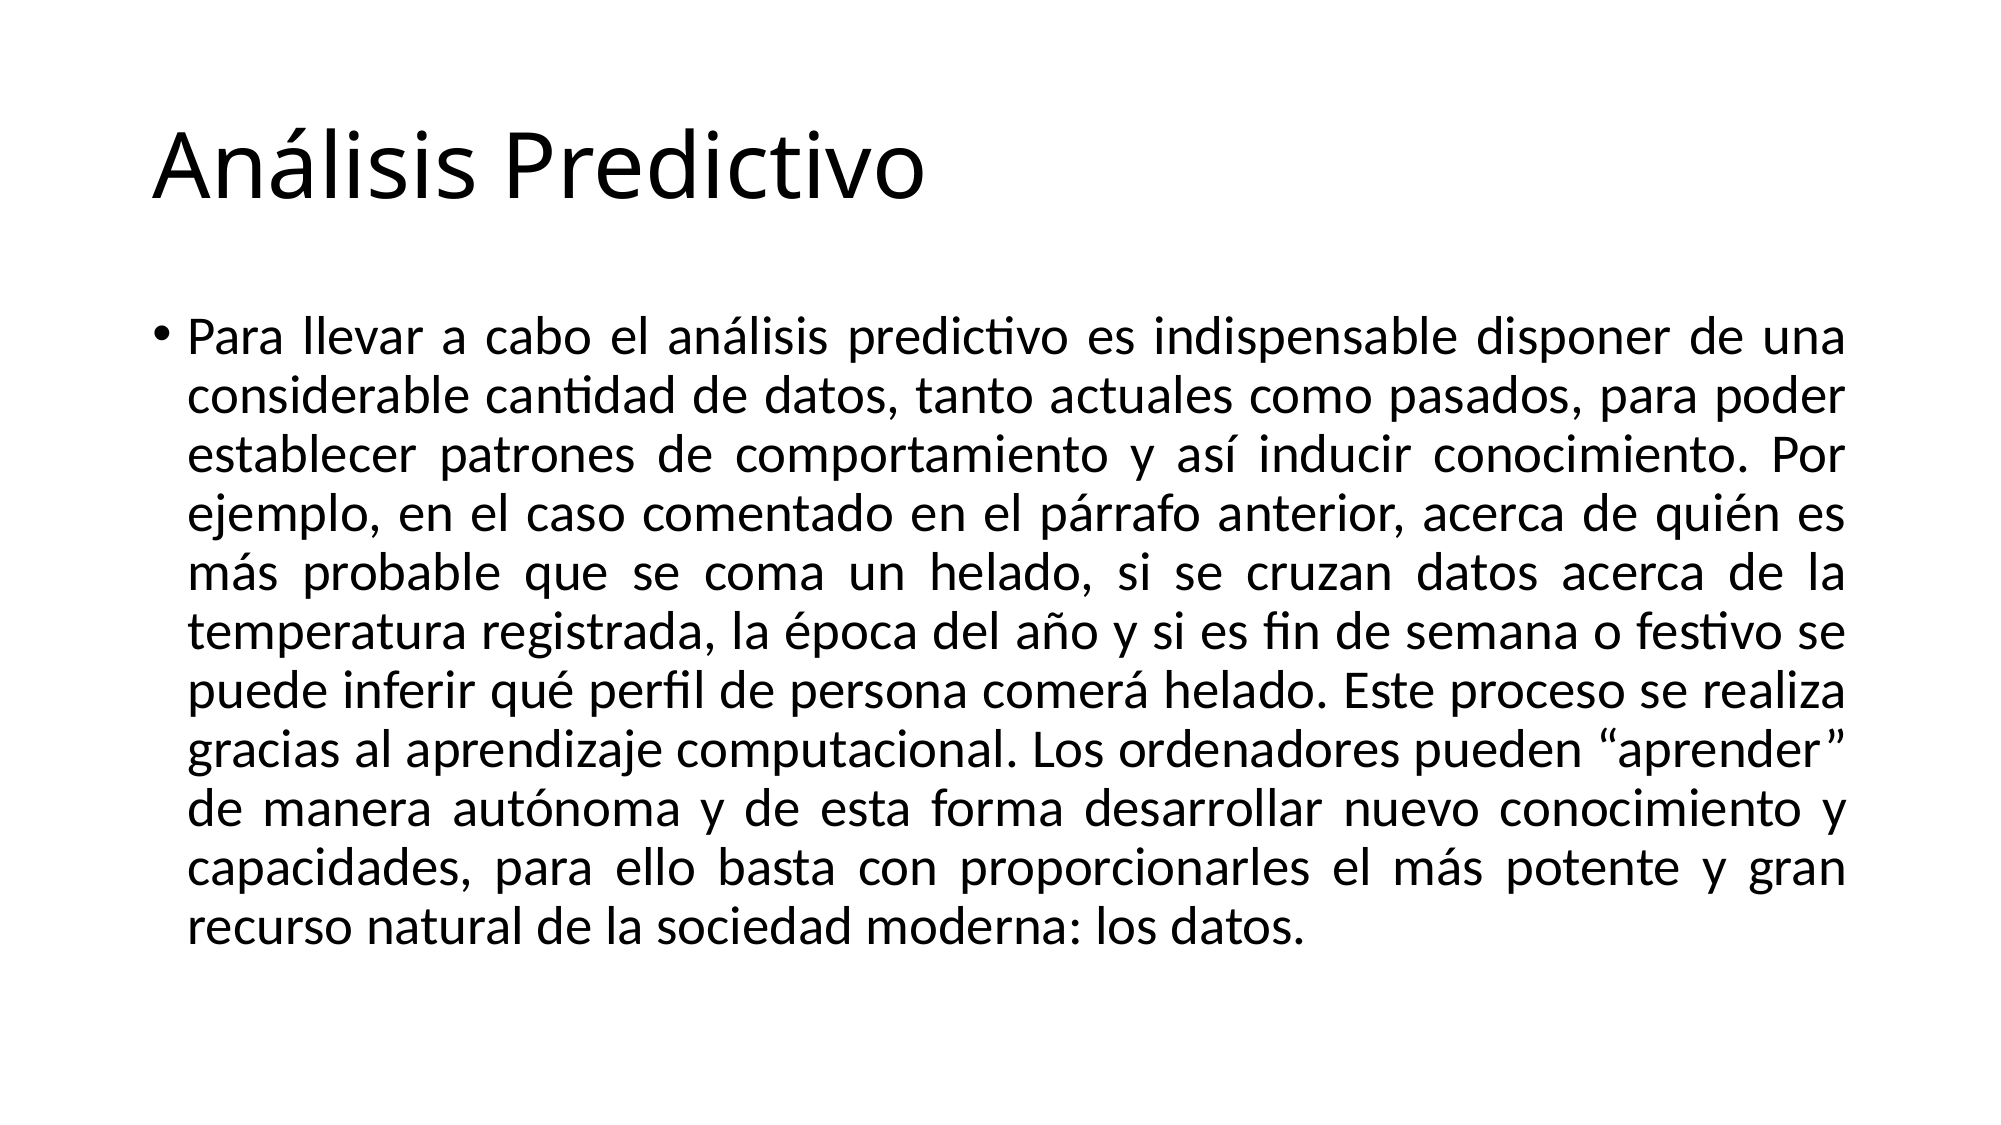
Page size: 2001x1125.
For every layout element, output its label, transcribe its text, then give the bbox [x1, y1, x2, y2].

list Para llevar a cabo el análisis predictivo es indispensable disponer de una considerable cantidad de datos, tanto actuales como pasados, para poder establecer patrones de comportamiento y así inducir conocimiento. Por ejemplo, en el caso comentado en el párrafo anterior, acerca de quién es más probable que se coma un helado, si se cruzan datos acerca de la temperatura registrada, la época del año y si es fin de semana o festivo se puede inferir qué perfil de persona comerá helado. Este proceso se realiza gracias al aprendizaje computacional. Los ordenadores pueden “aprender” de manera autónoma y de esta forma desarrollar nuevo conocimiento y capacidades, para ello basta con proporcionarles el más potente y gran recurso natural de la sociedad moderna: los datos. [137, 299, 1863, 1014]
title Análisis Predictivo [137, 59, 1863, 278]
